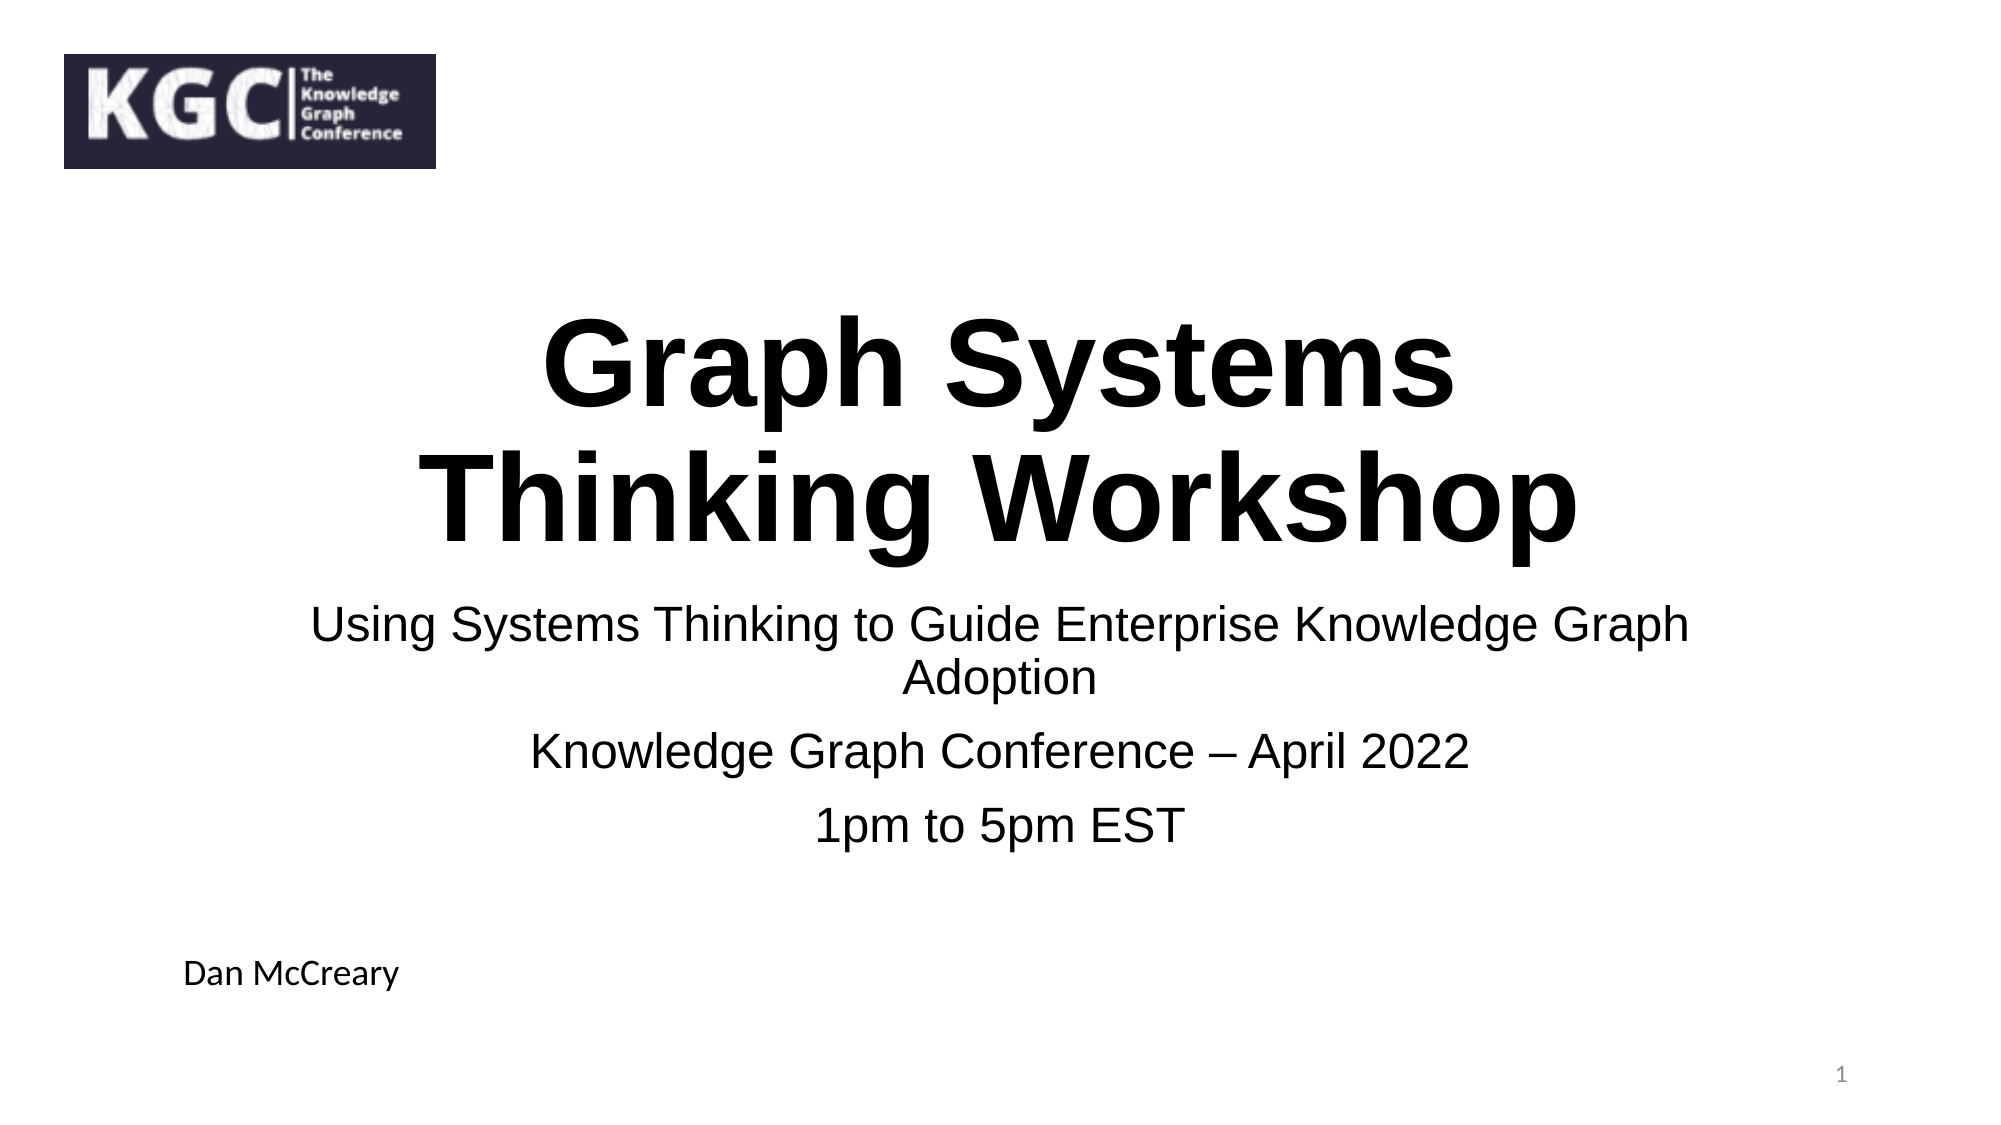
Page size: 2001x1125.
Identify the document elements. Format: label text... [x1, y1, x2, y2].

picture [64, 54, 436, 169]
slide_number 1 [1412, 1042, 1863, 1103]
subtitle Using Systems Thinking to Guide Enterprise Knowledge Graph Adoption Knowledge Graph Conference – April 2022 1pm to 5pm EST [249, 590, 1750, 863]
text_box Dan McCreary [168, 940, 415, 1001]
title Graph Systems Thinking Workshop [249, 184, 1750, 576]
